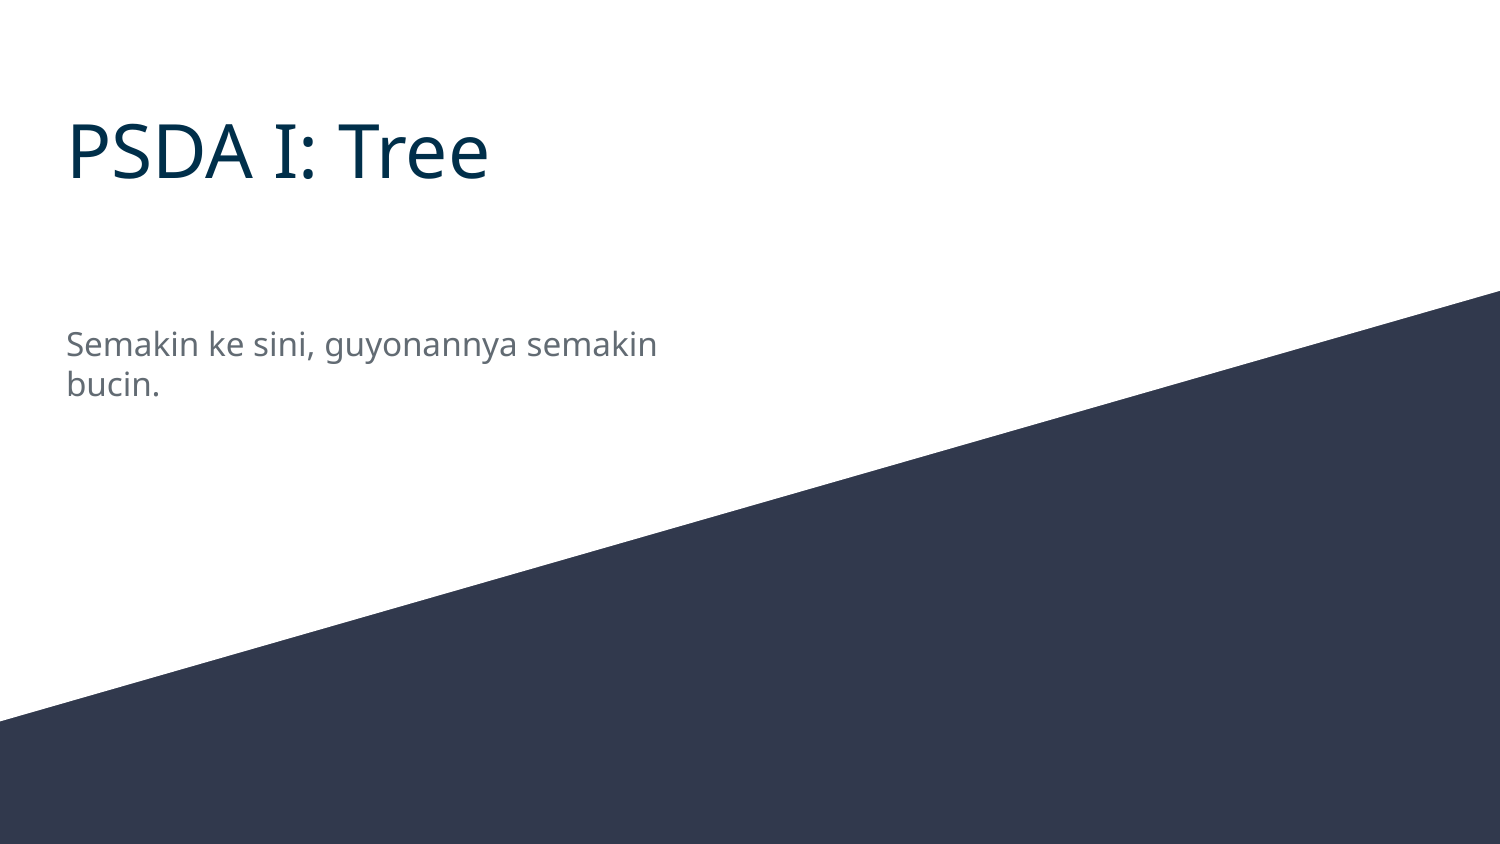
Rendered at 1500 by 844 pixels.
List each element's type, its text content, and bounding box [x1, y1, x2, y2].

title PSDA I: Tree [51, 88, 1449, 299]
subtitle Semakin ke sini, guyonannya semakin bucin. [51, 308, 748, 430]
